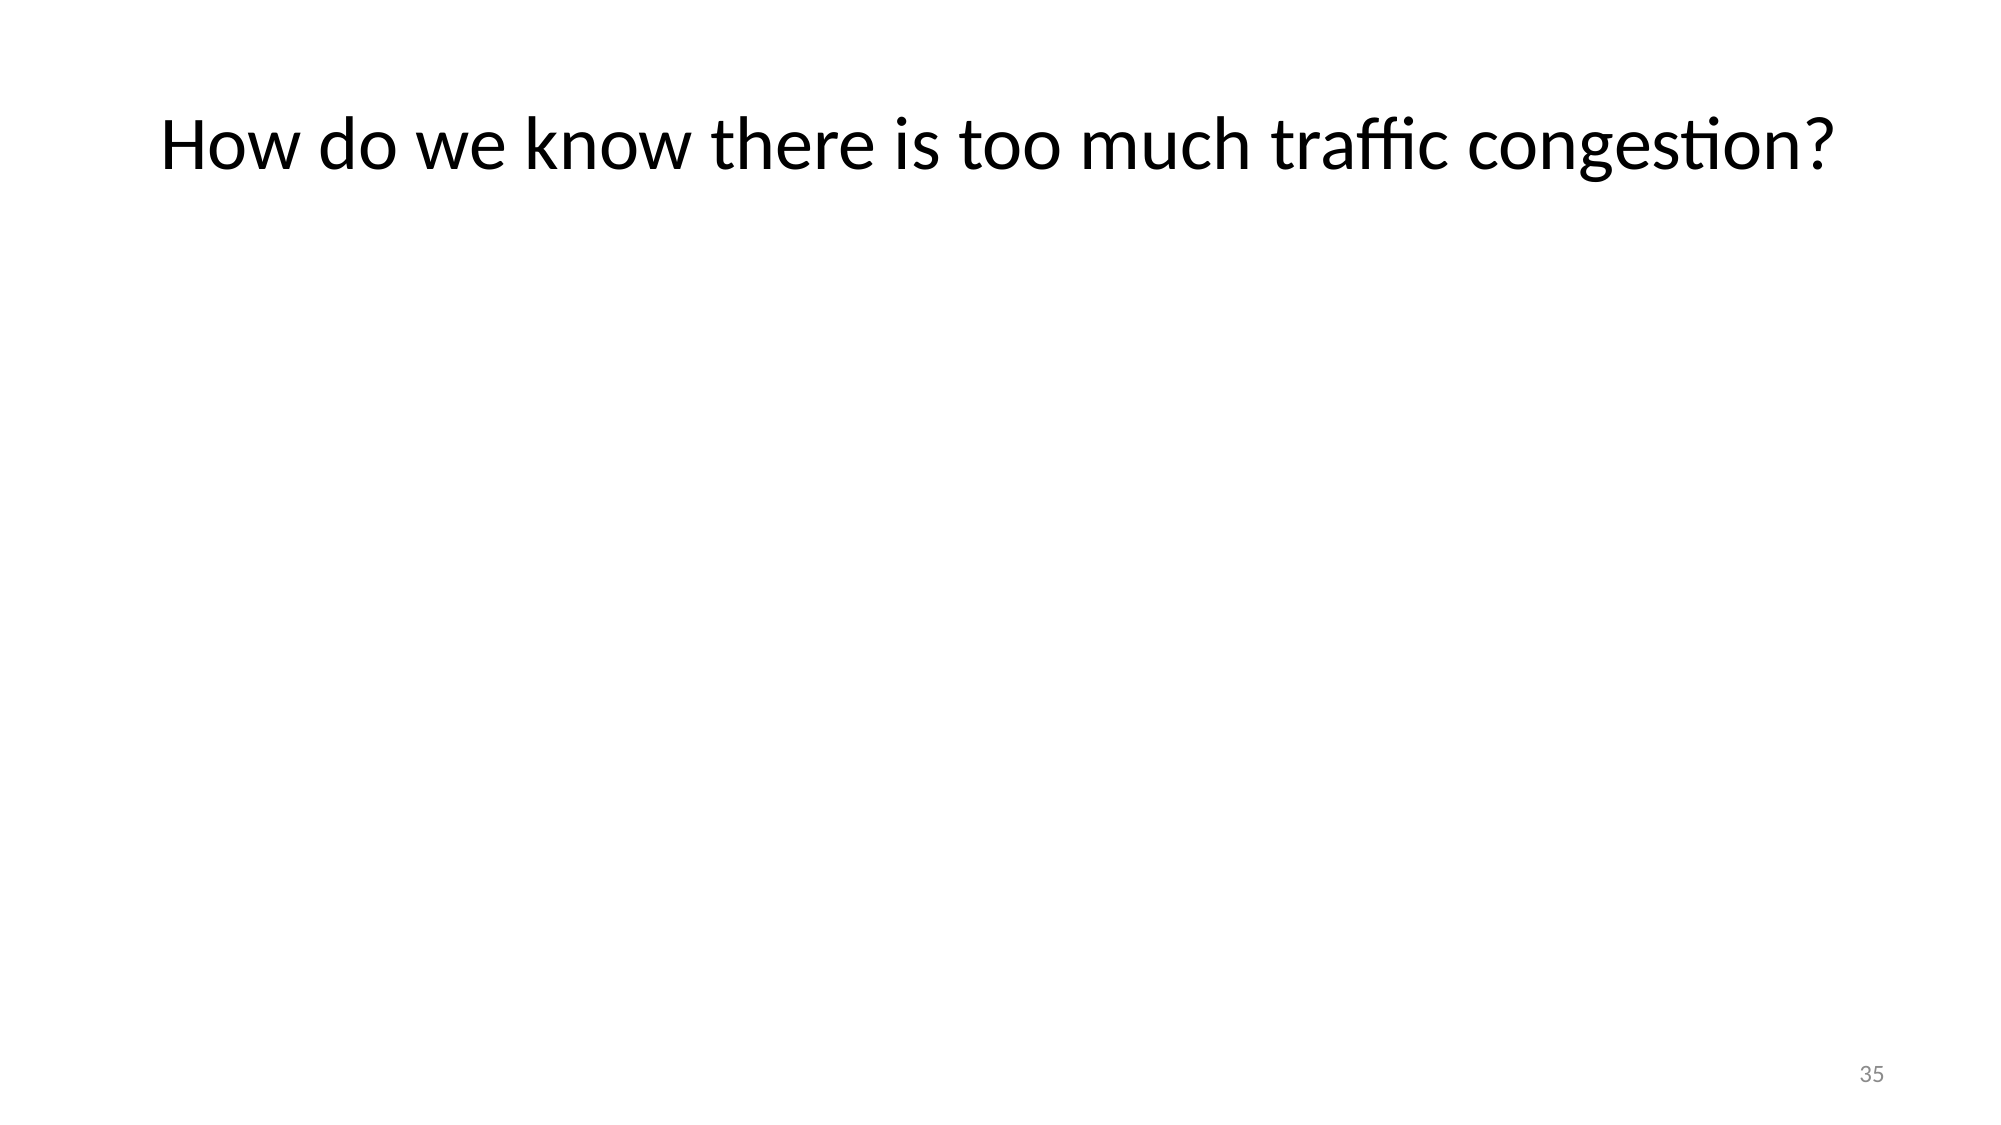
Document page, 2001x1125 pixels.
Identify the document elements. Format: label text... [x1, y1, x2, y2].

title How do we know there is too much traffic congestion? [99, 45, 1900, 233]
slide_number 35 [1433, 1042, 1900, 1103]
